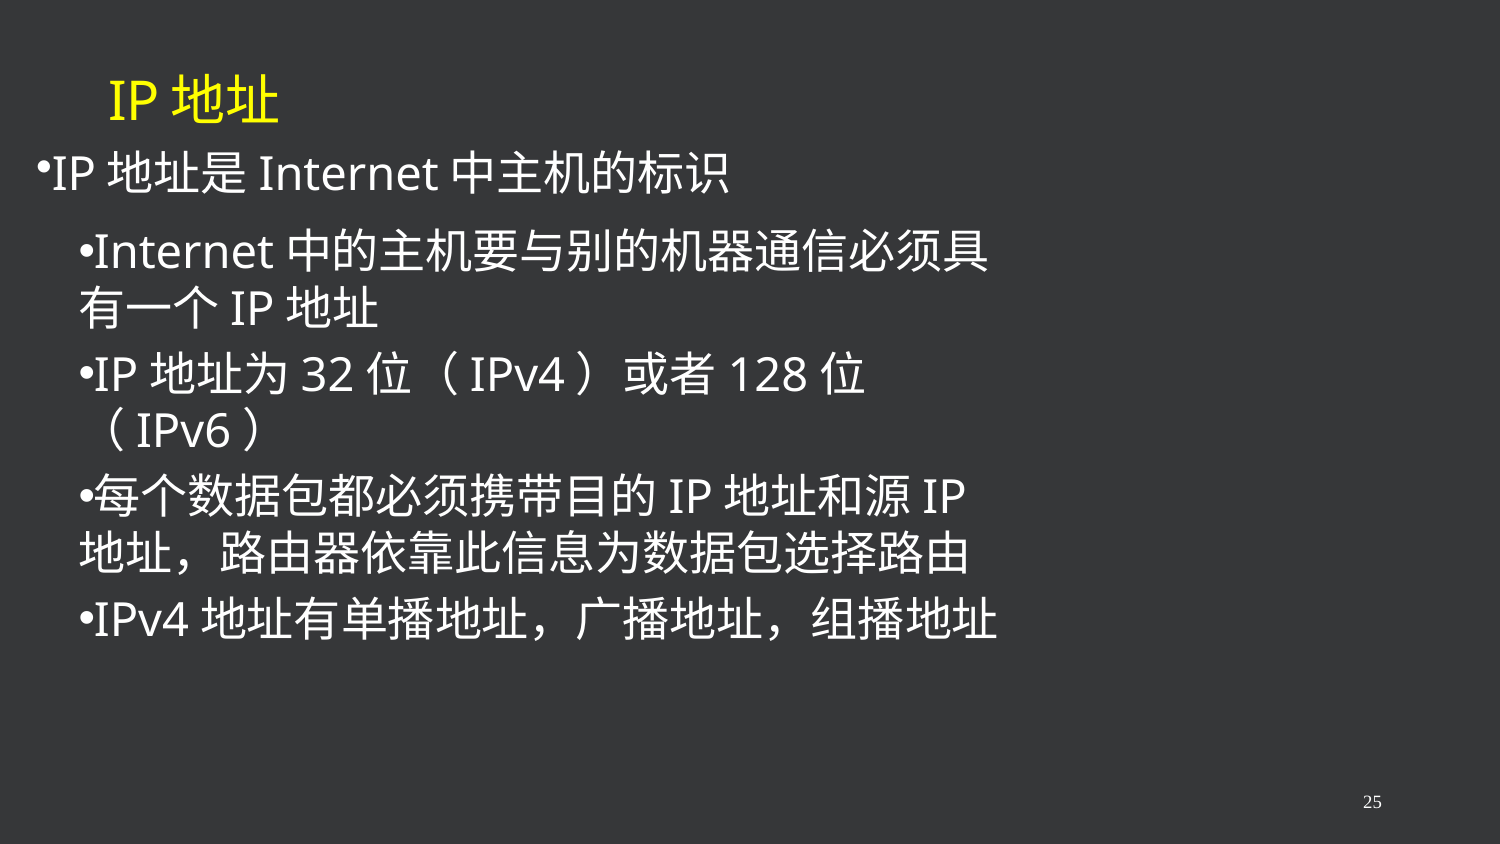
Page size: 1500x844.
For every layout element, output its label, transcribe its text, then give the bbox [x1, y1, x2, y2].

list IP地址是Internet中主机的标识 Internet中的主机要与别的机器通信必须具有一个IP地址 IP地址为32位（IPv4）或者128位（IPv6） 每个数据包都必须携带目的IP地址和源IP地址，路由器依靠此信息为数据包选择路由 IPv4地址有单播地址，广播地址，组播地址 [0, 138, 1015, 740]
title IP地址 [96, 67, 1081, 139]
slide_number 25 [1059, 782, 1397, 828]
